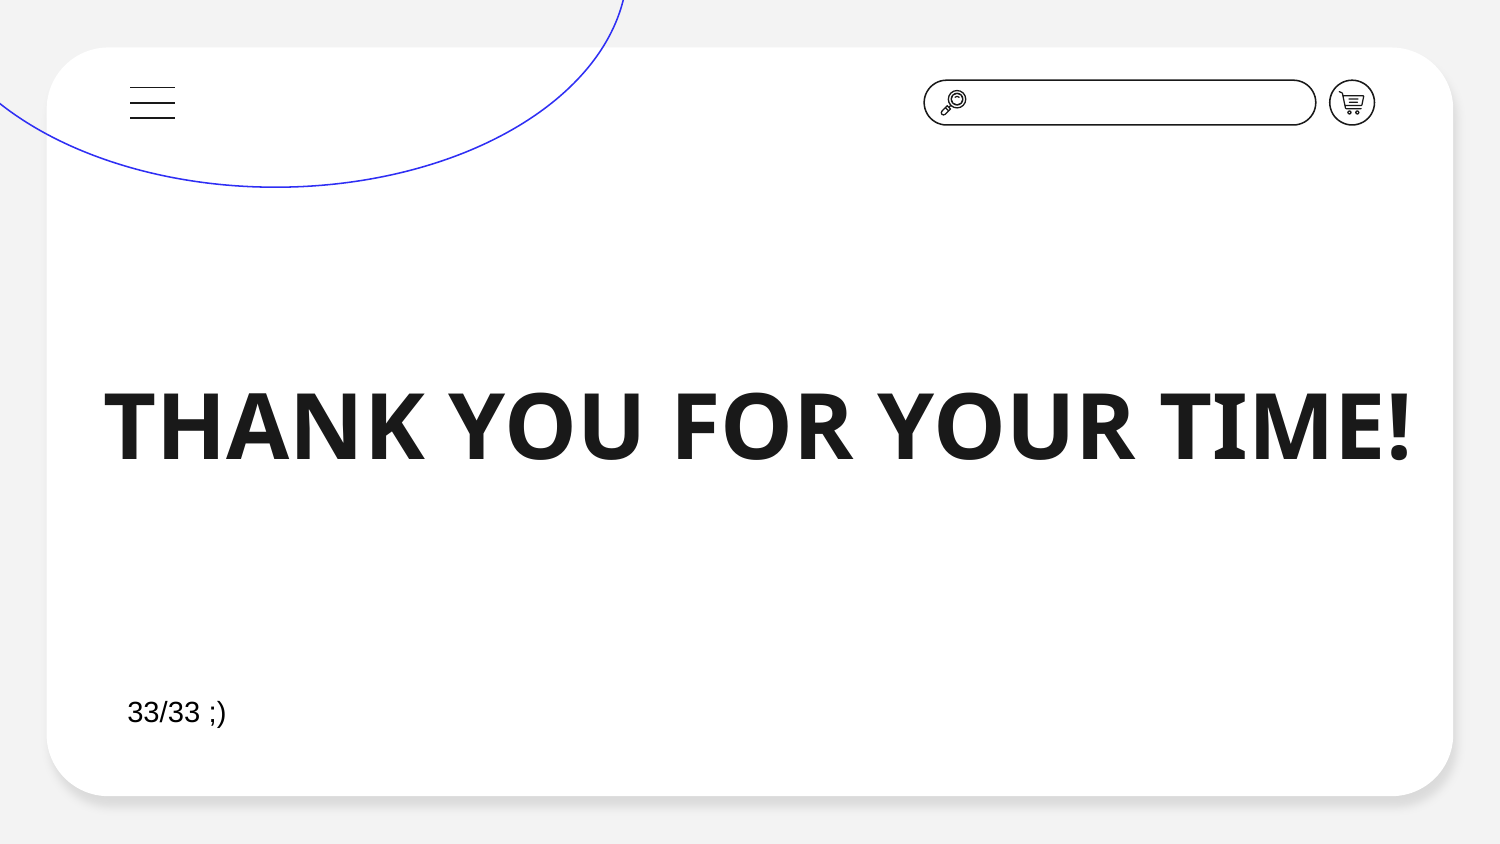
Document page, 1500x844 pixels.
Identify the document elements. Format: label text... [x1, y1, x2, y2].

title THANK YOU FOR YOUR TIME! [88, 352, 1500, 491]
text_box 33/33 ;) [112, 686, 258, 737]
text_box [0, 0, 624, 188]
